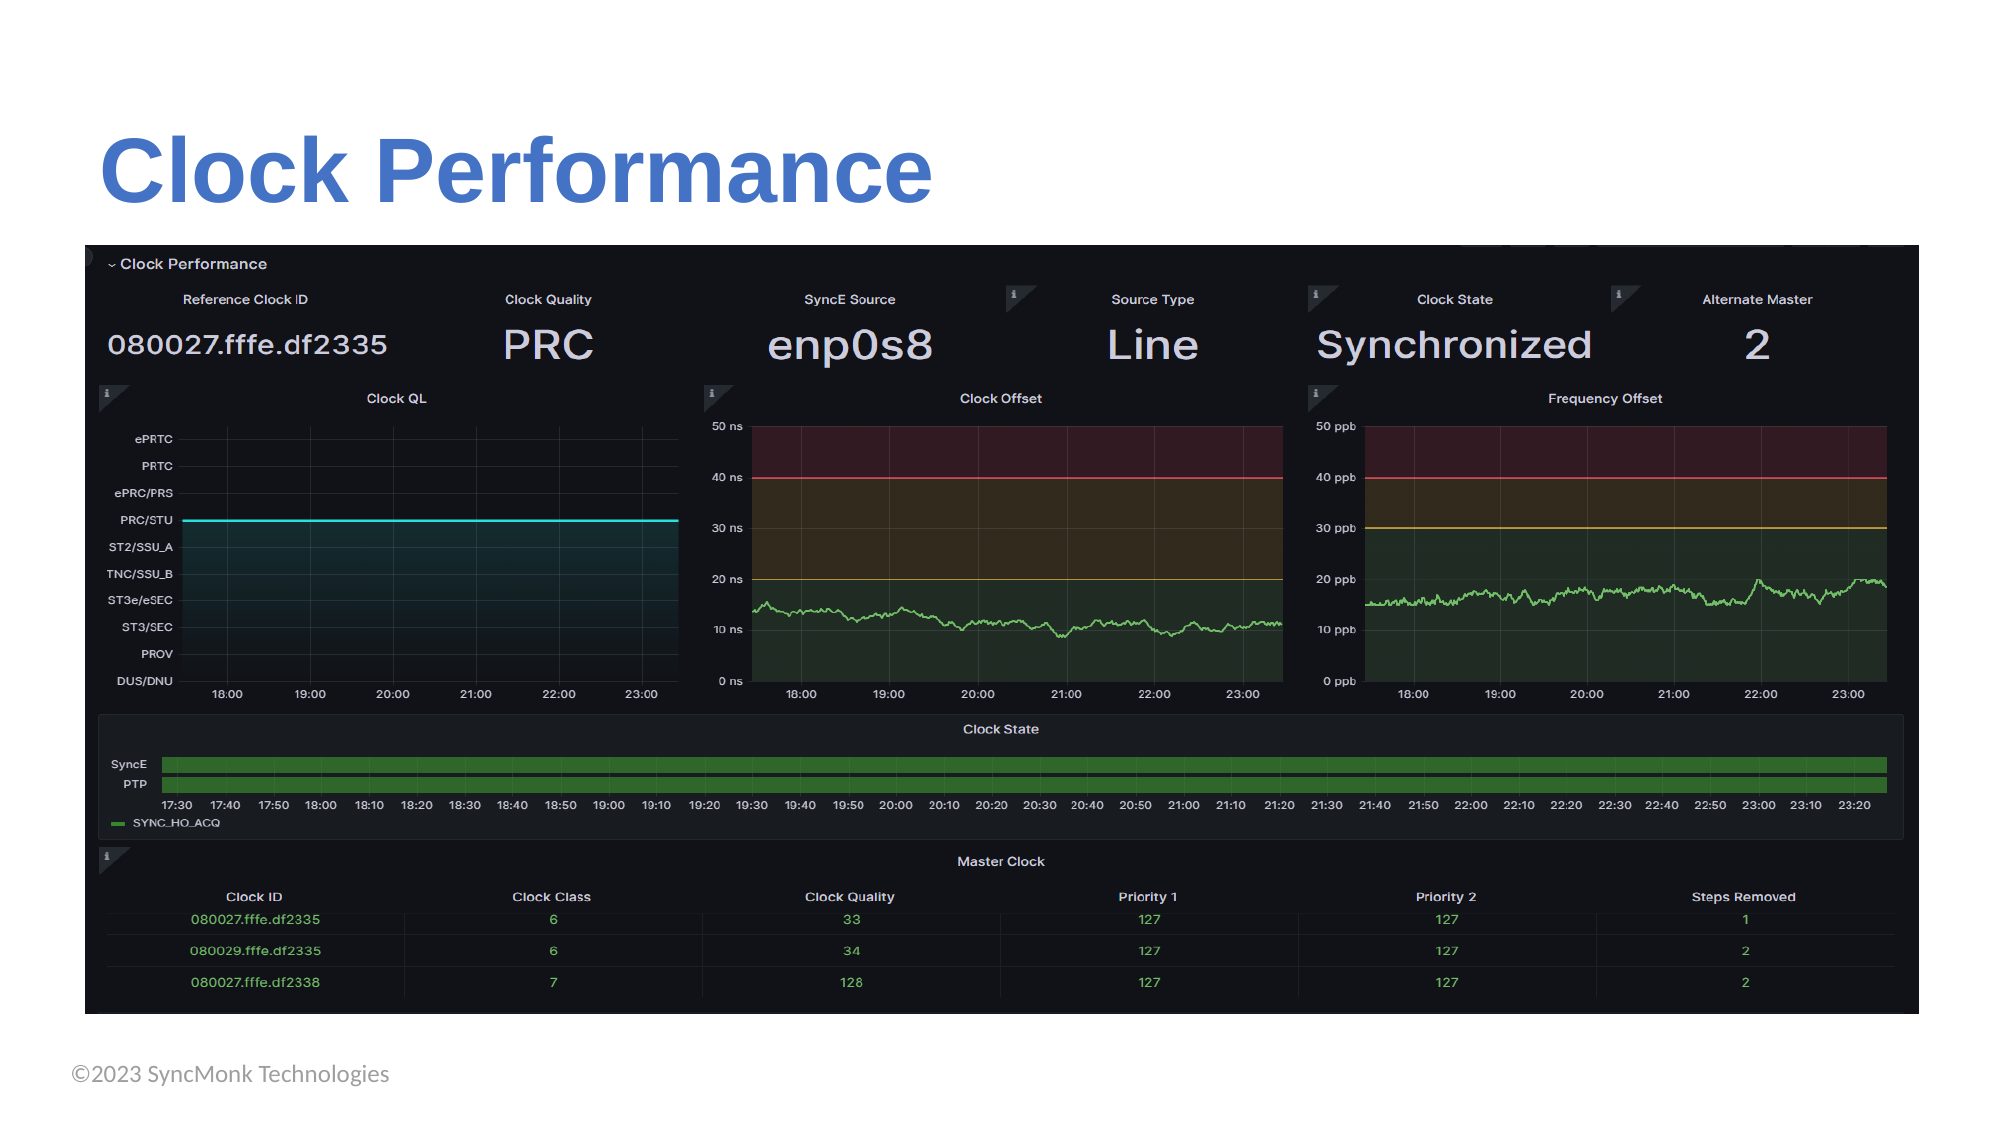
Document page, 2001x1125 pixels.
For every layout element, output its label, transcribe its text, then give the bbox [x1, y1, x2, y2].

picture [85, 244, 1919, 1014]
title Clock Performance [85, 34, 1453, 223]
footer ©2023 SyncMonk Technologies [55, 1042, 731, 1103]
